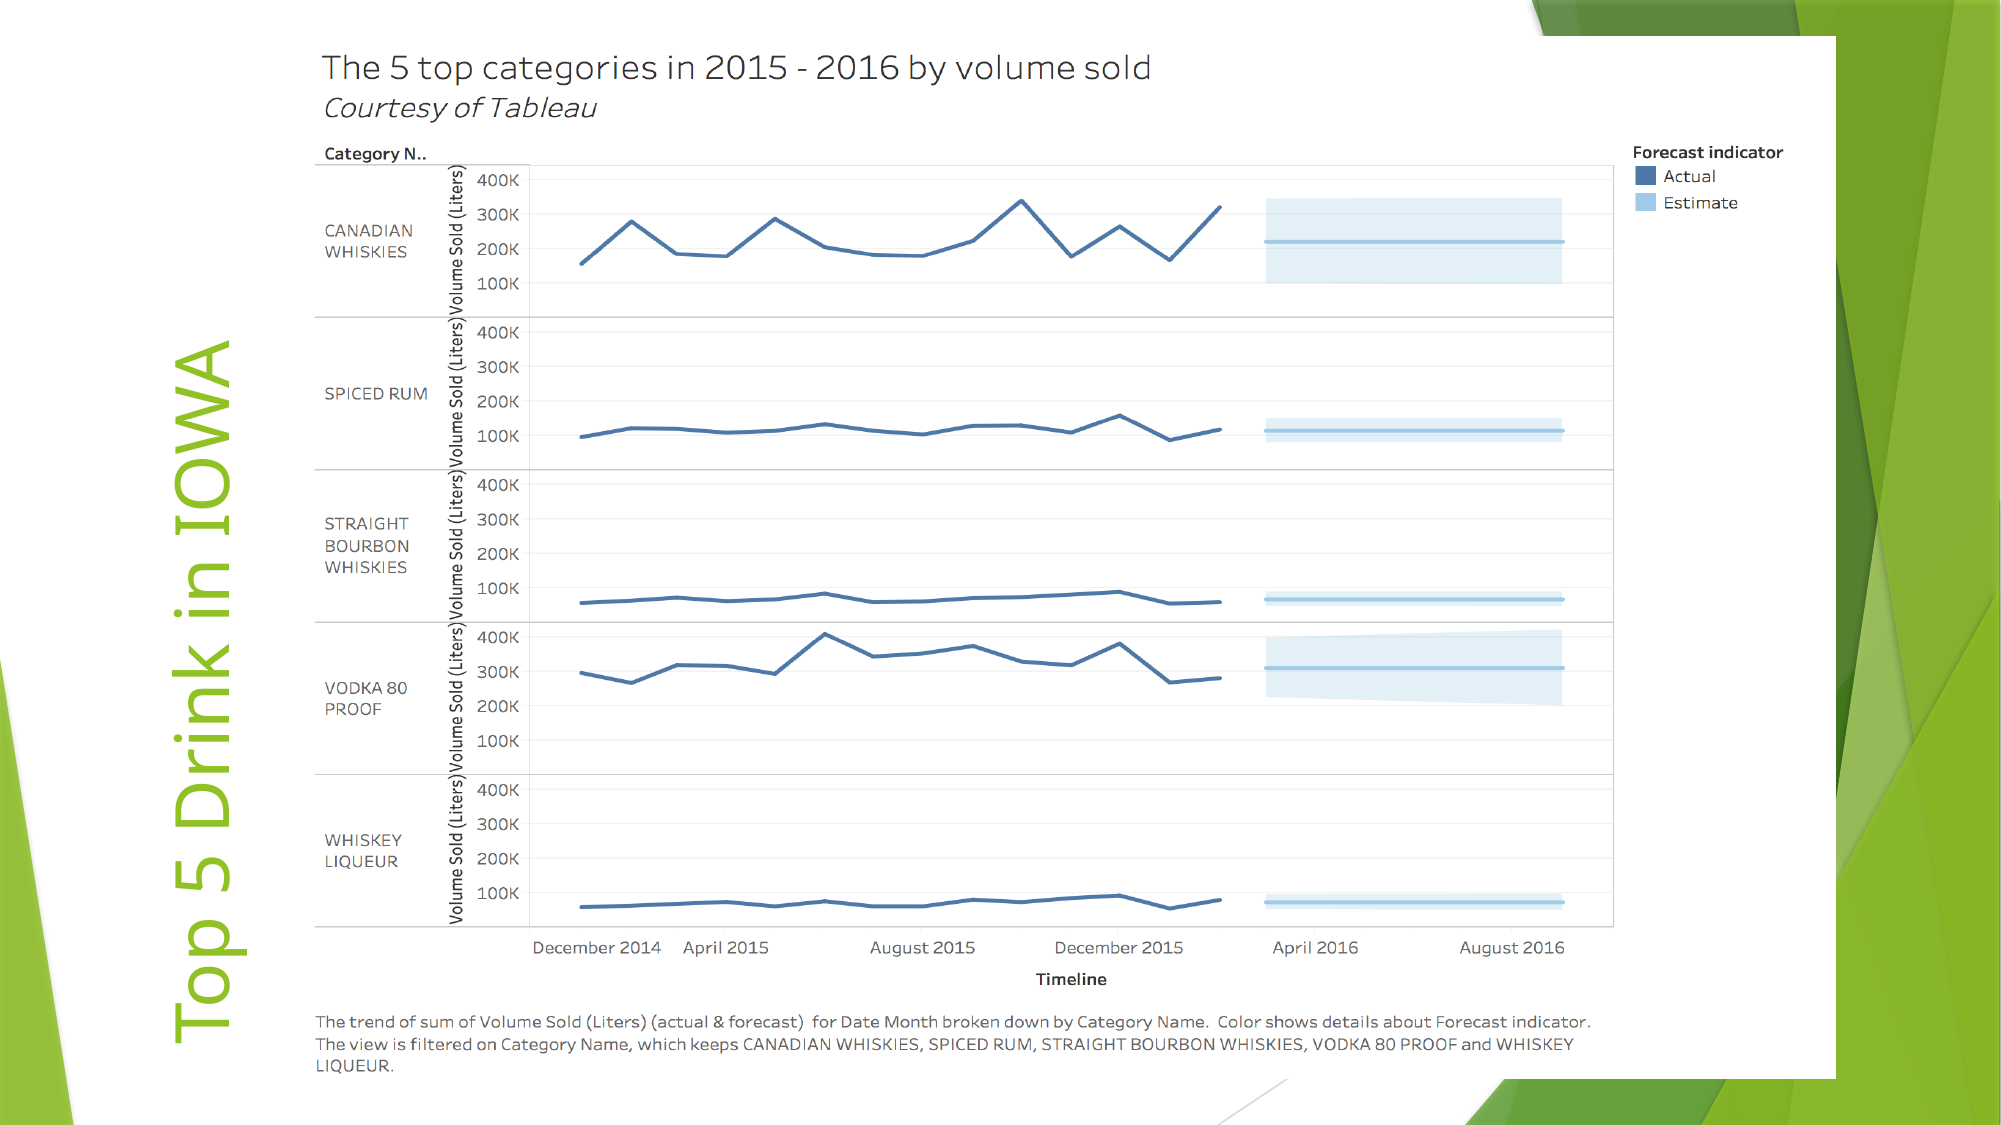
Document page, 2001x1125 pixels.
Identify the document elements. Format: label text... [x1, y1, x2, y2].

title Top 5 Drink in IOWA [146, 60, 309, 1060]
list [314, 35, 1837, 1079]
